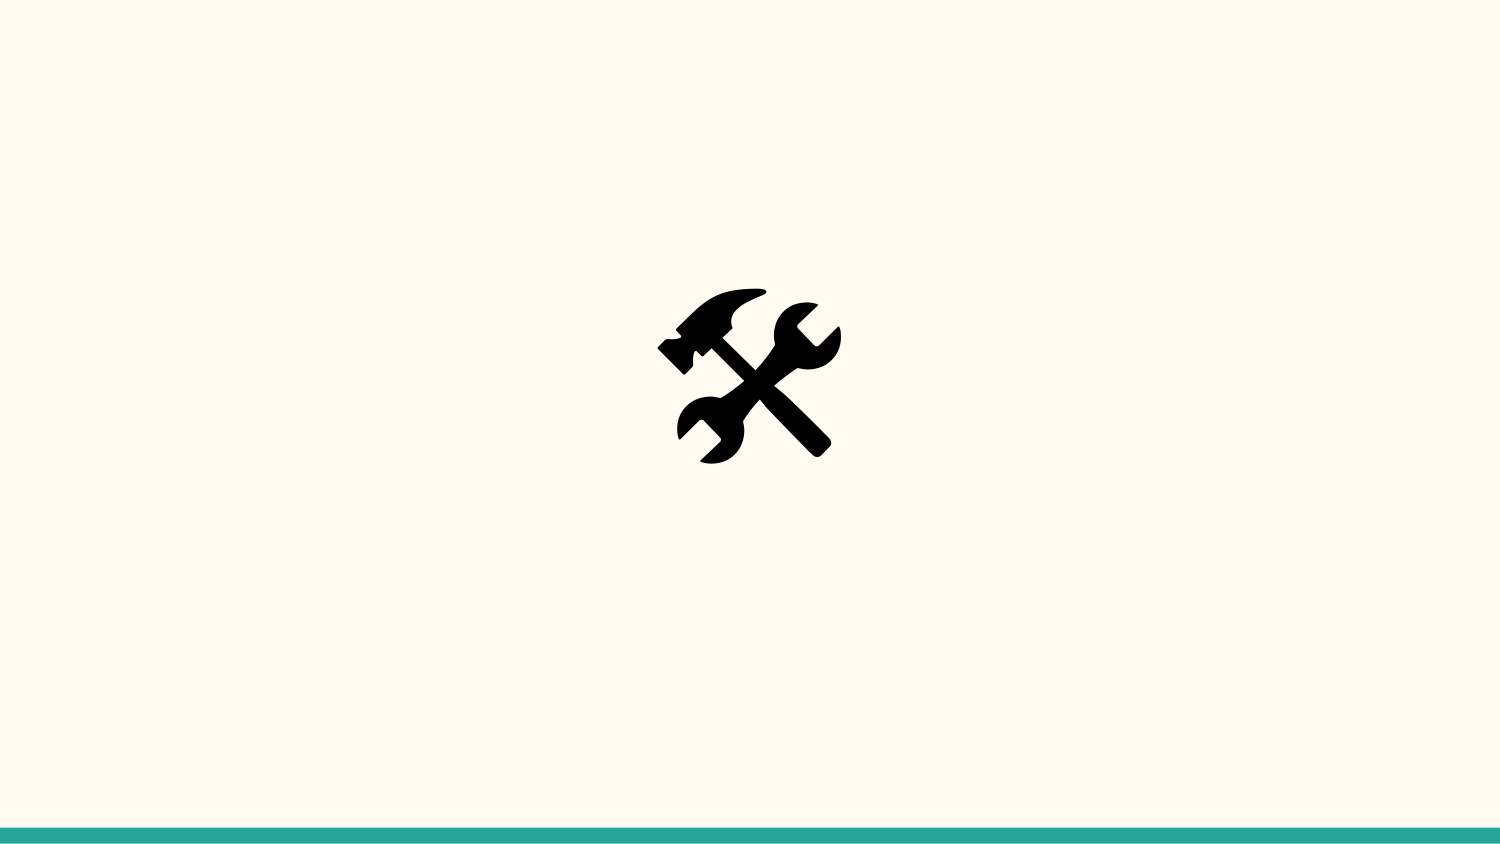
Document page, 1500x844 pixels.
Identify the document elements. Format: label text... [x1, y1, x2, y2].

list 💃➕🛠️ [51, 192, 1449, 750]
